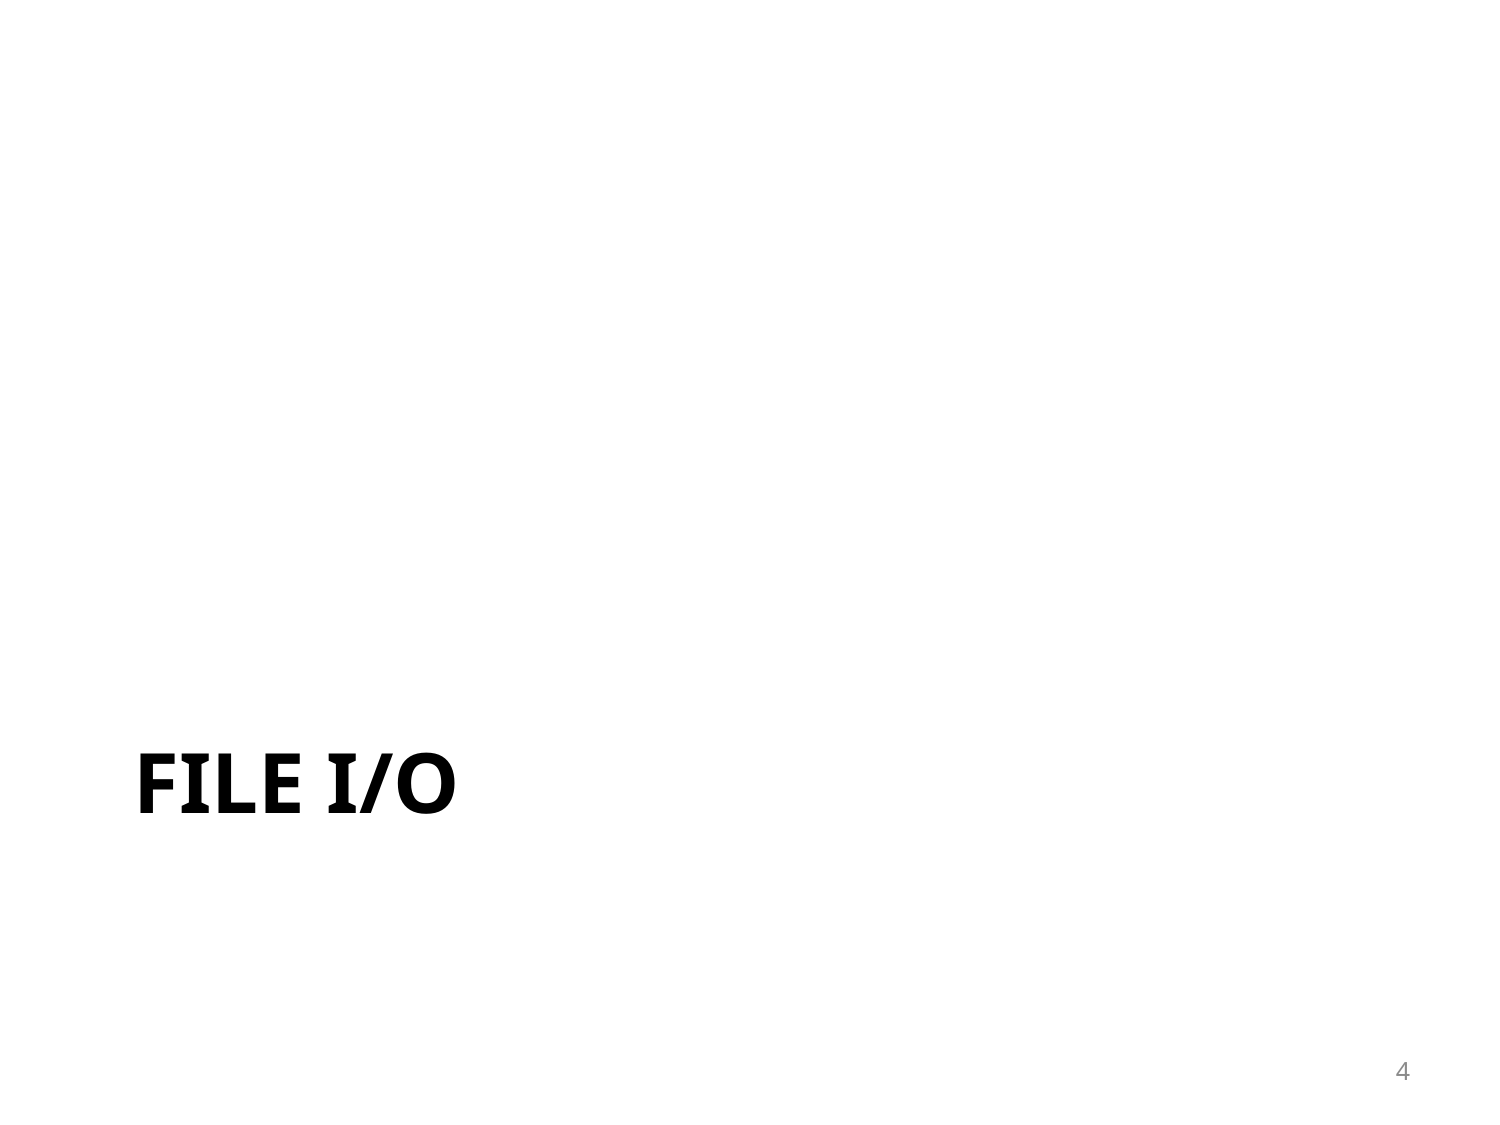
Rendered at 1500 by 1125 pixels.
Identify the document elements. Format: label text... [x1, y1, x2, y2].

title FILE I/O [118, 722, 1394, 947]
slide_number 4 [1074, 1042, 1425, 1103]
